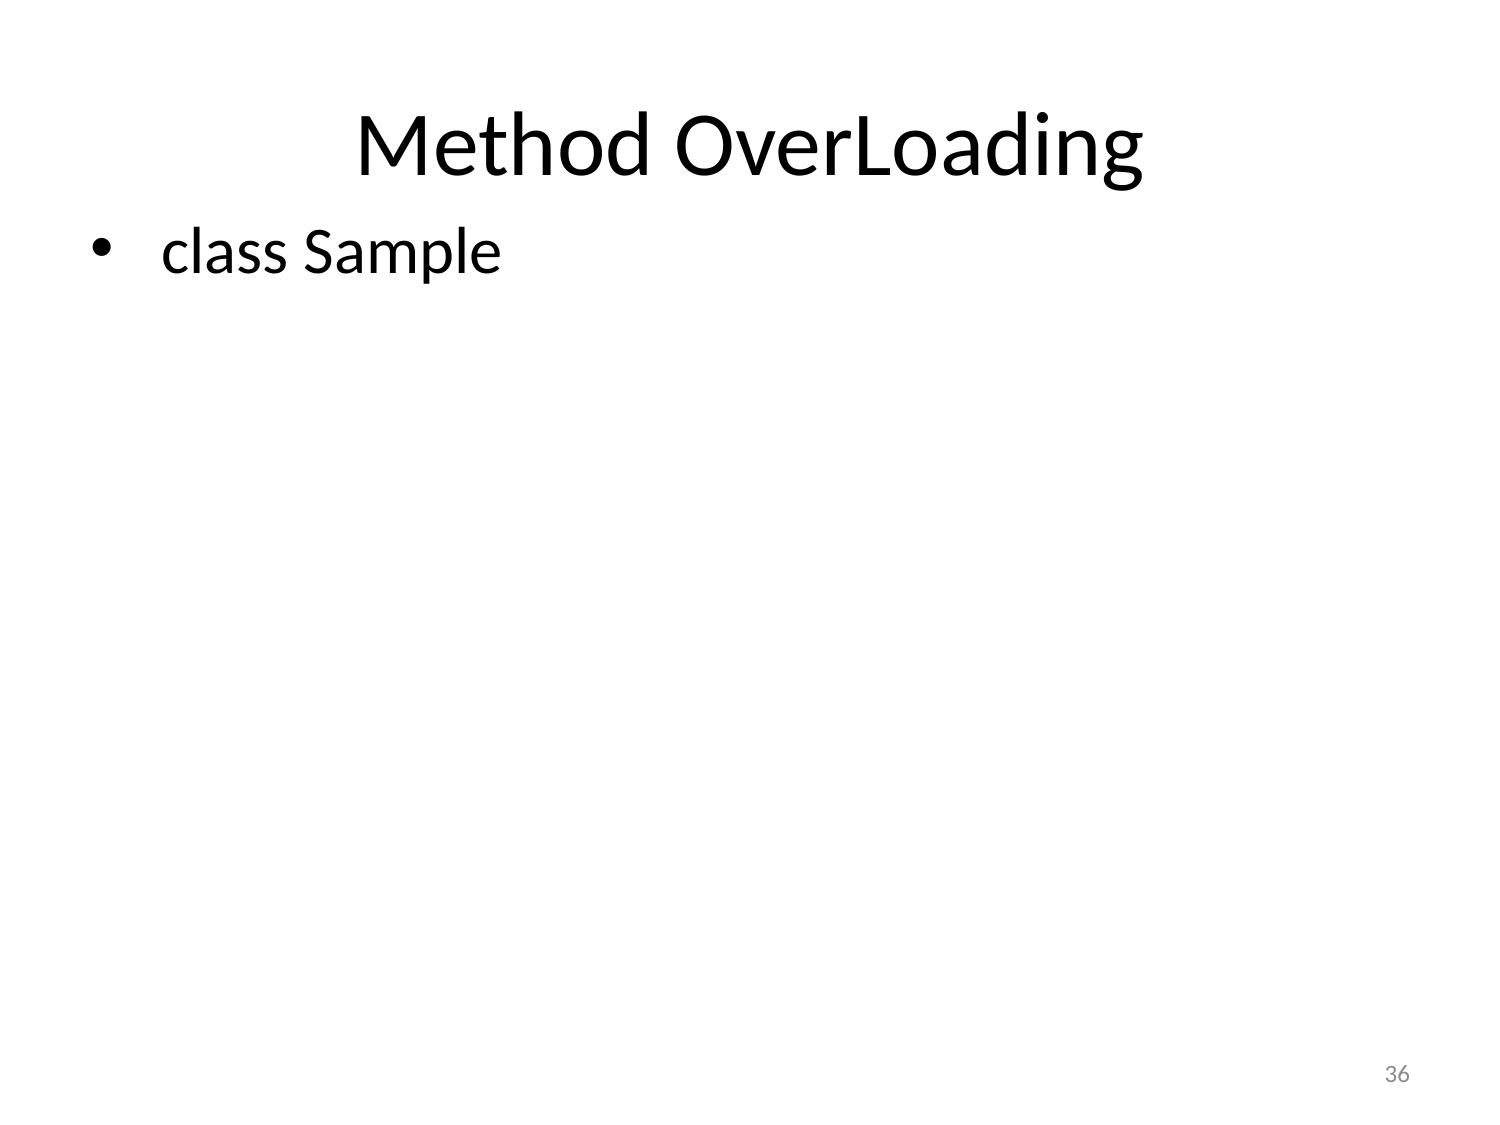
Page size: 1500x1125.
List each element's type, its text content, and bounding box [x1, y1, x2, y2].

slide_number 36 [1074, 1042, 1425, 1103]
title Method OverLoading [75, 45, 1425, 199]
list class Sample [75, 199, 1425, 1005]
